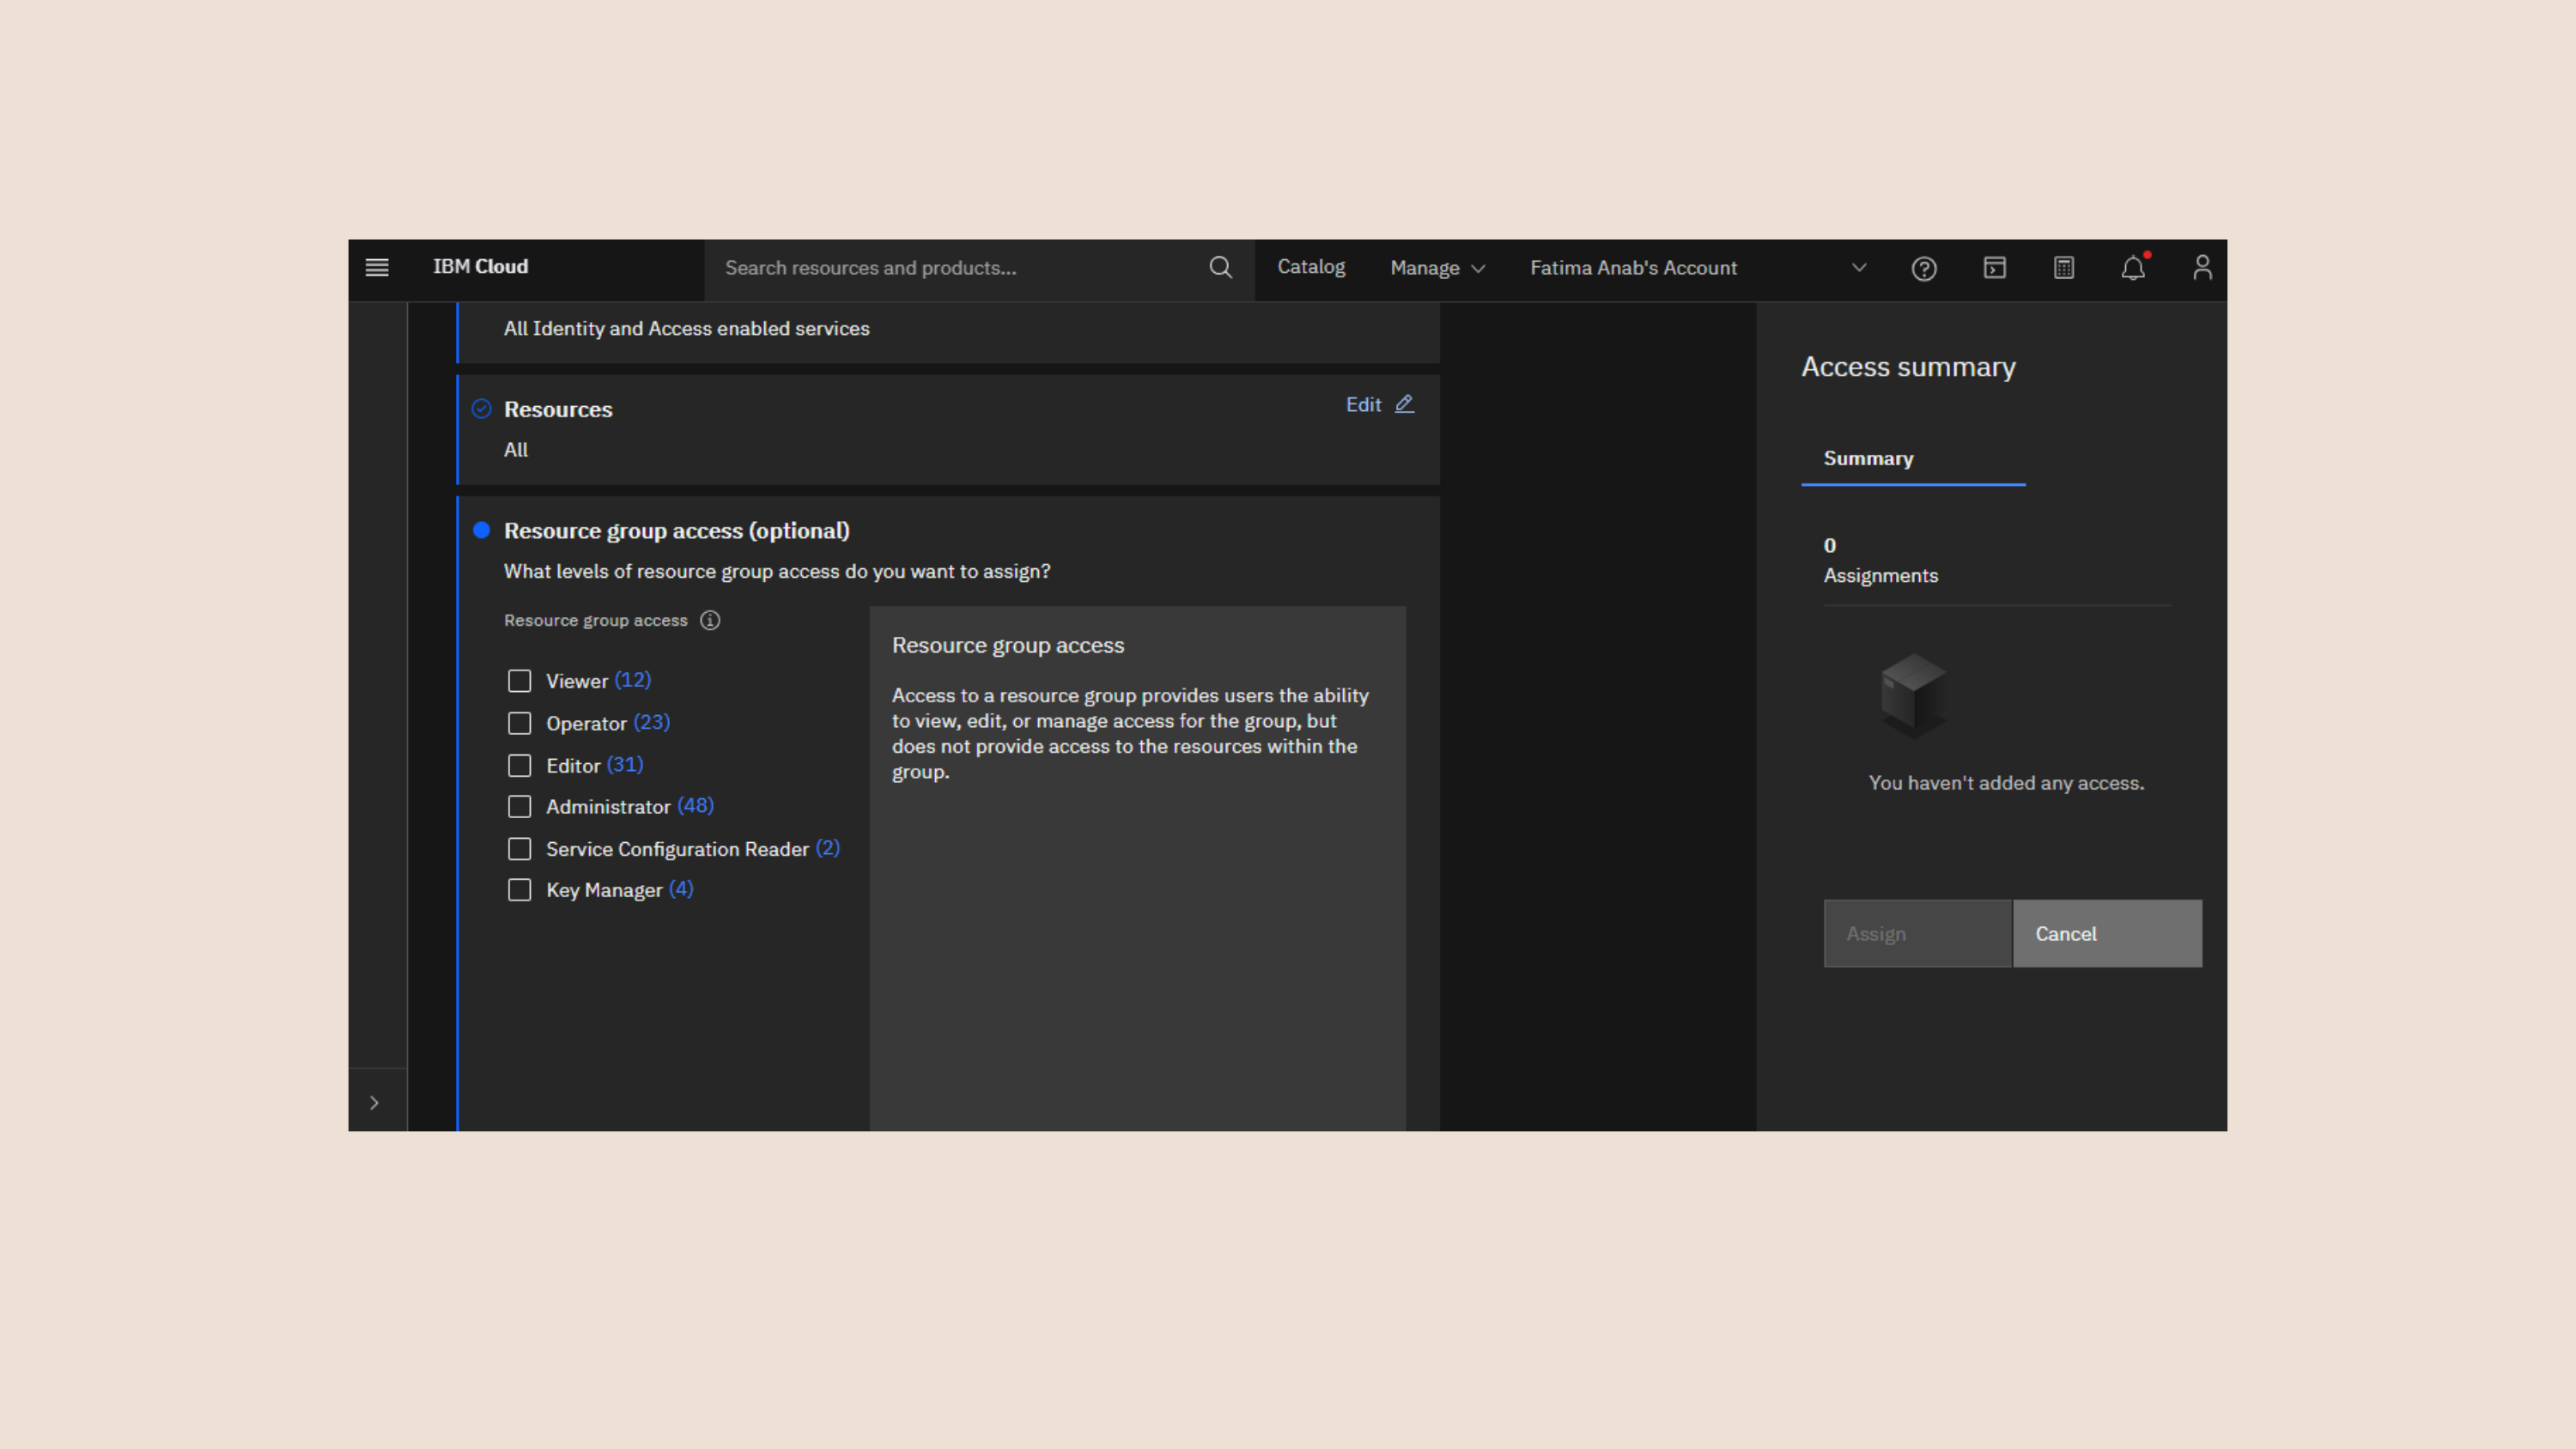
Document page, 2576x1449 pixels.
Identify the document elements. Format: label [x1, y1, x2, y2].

text_box [348, 239, 2228, 1131]
